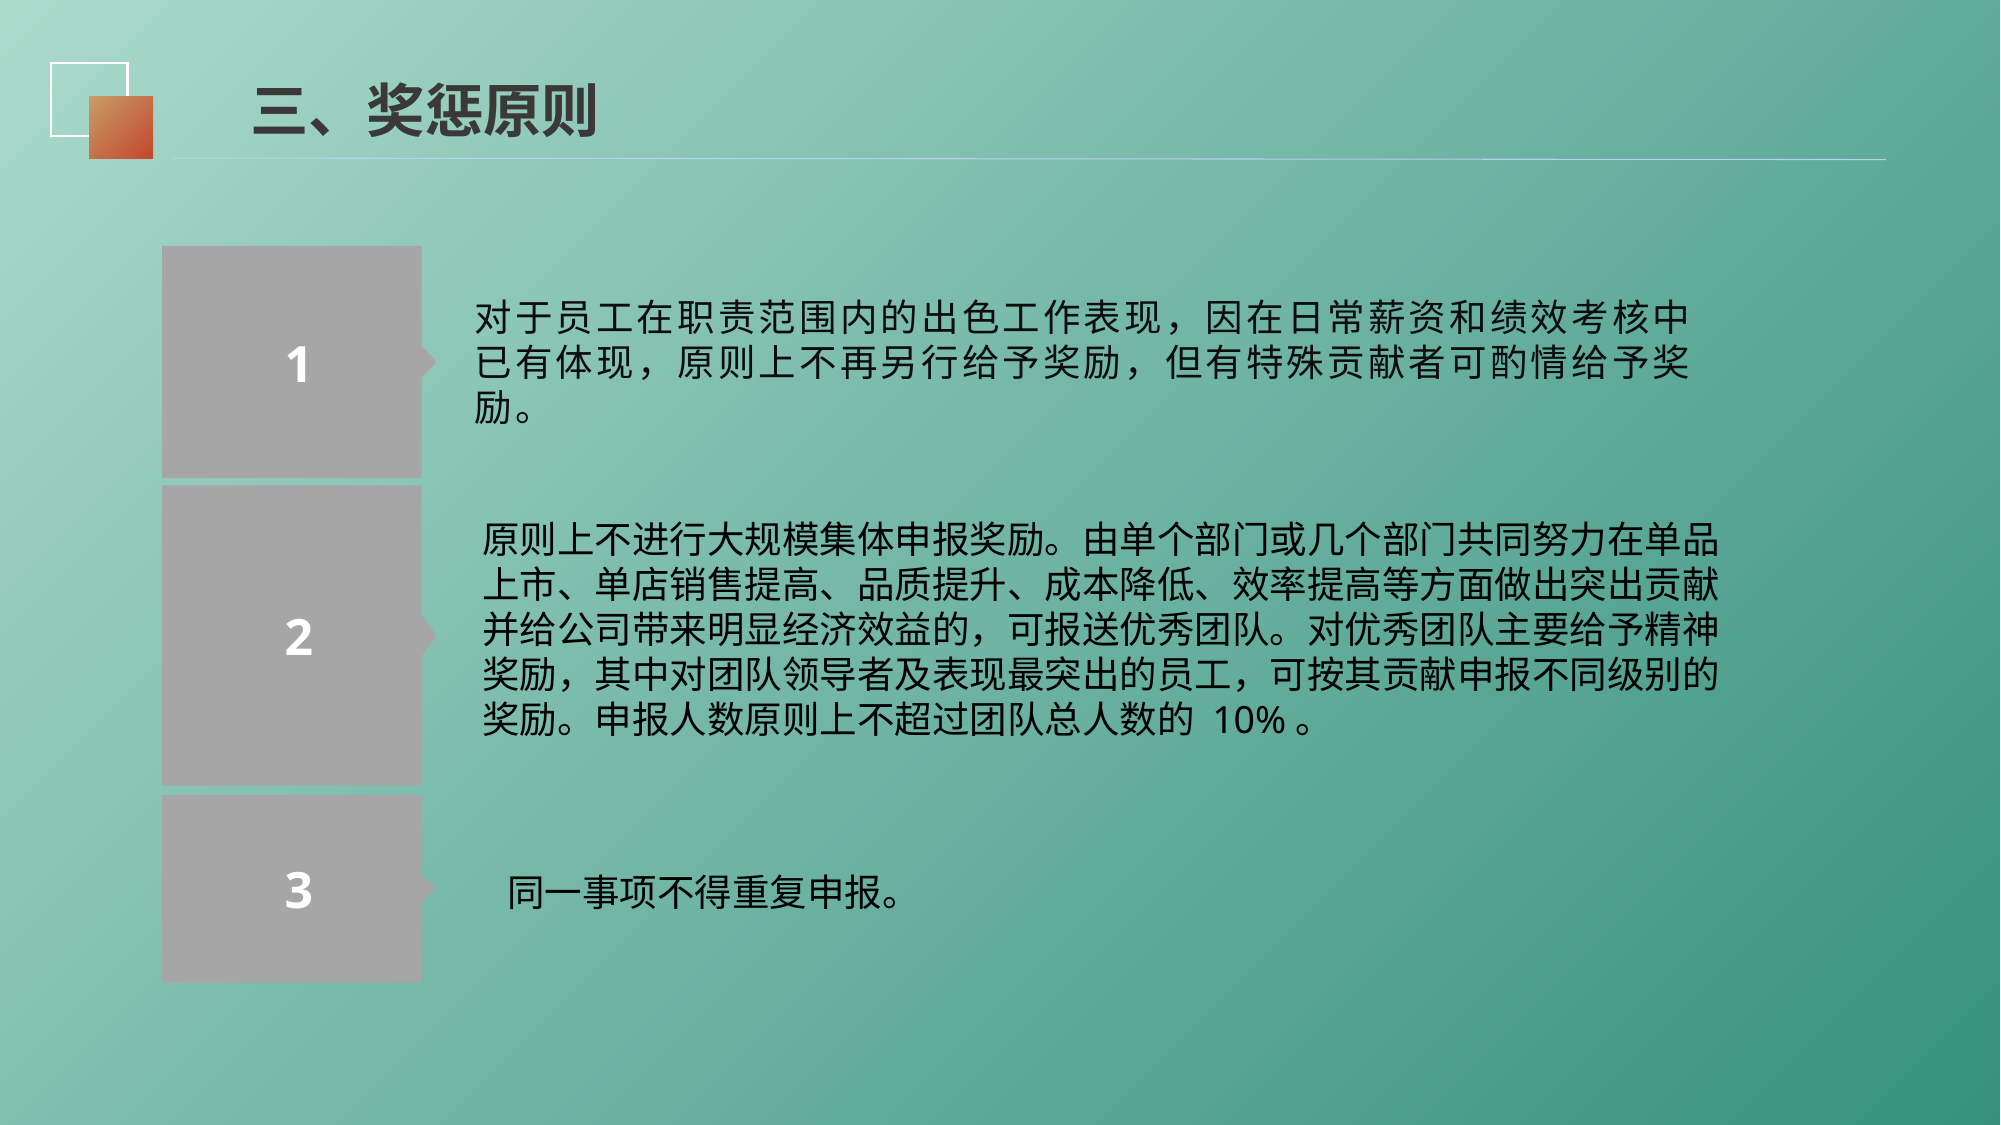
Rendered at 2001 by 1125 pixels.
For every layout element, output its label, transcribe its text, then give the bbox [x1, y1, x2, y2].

text_box 1 [161, 244, 437, 480]
text_box 原则上不进行大规模集体申报奖励。由单个部门或几个部门共同努力在单品上市、单店销售提高、品质提升、成本降低、效率提高等方面做出突出贡献并给公司带来明显经济效益的，可报送优秀团队。对优秀团队主要给予精神奖励，其中对团队领导者及表现最突出的员工，可按其贡献申报不同级别的奖励。申报人数原则上不超过团队总人数的 10%。 [467, 508, 1749, 748]
text_box 对于员工在职责范围内的出色工作表现，因在日常薪资和绩效考核中已有体现，原则上不再另行给予奖励，但有特殊贡献者可酌情给予奖励。 [457, 293, 1720, 453]
text_box 三、奖惩原则 [235, 66, 986, 152]
text_box 2 [161, 484, 437, 787]
text_box 同一事项不得重复申报。 [474, 861, 1126, 921]
text_box 3 [161, 793, 437, 984]
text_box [50, 62, 154, 159]
